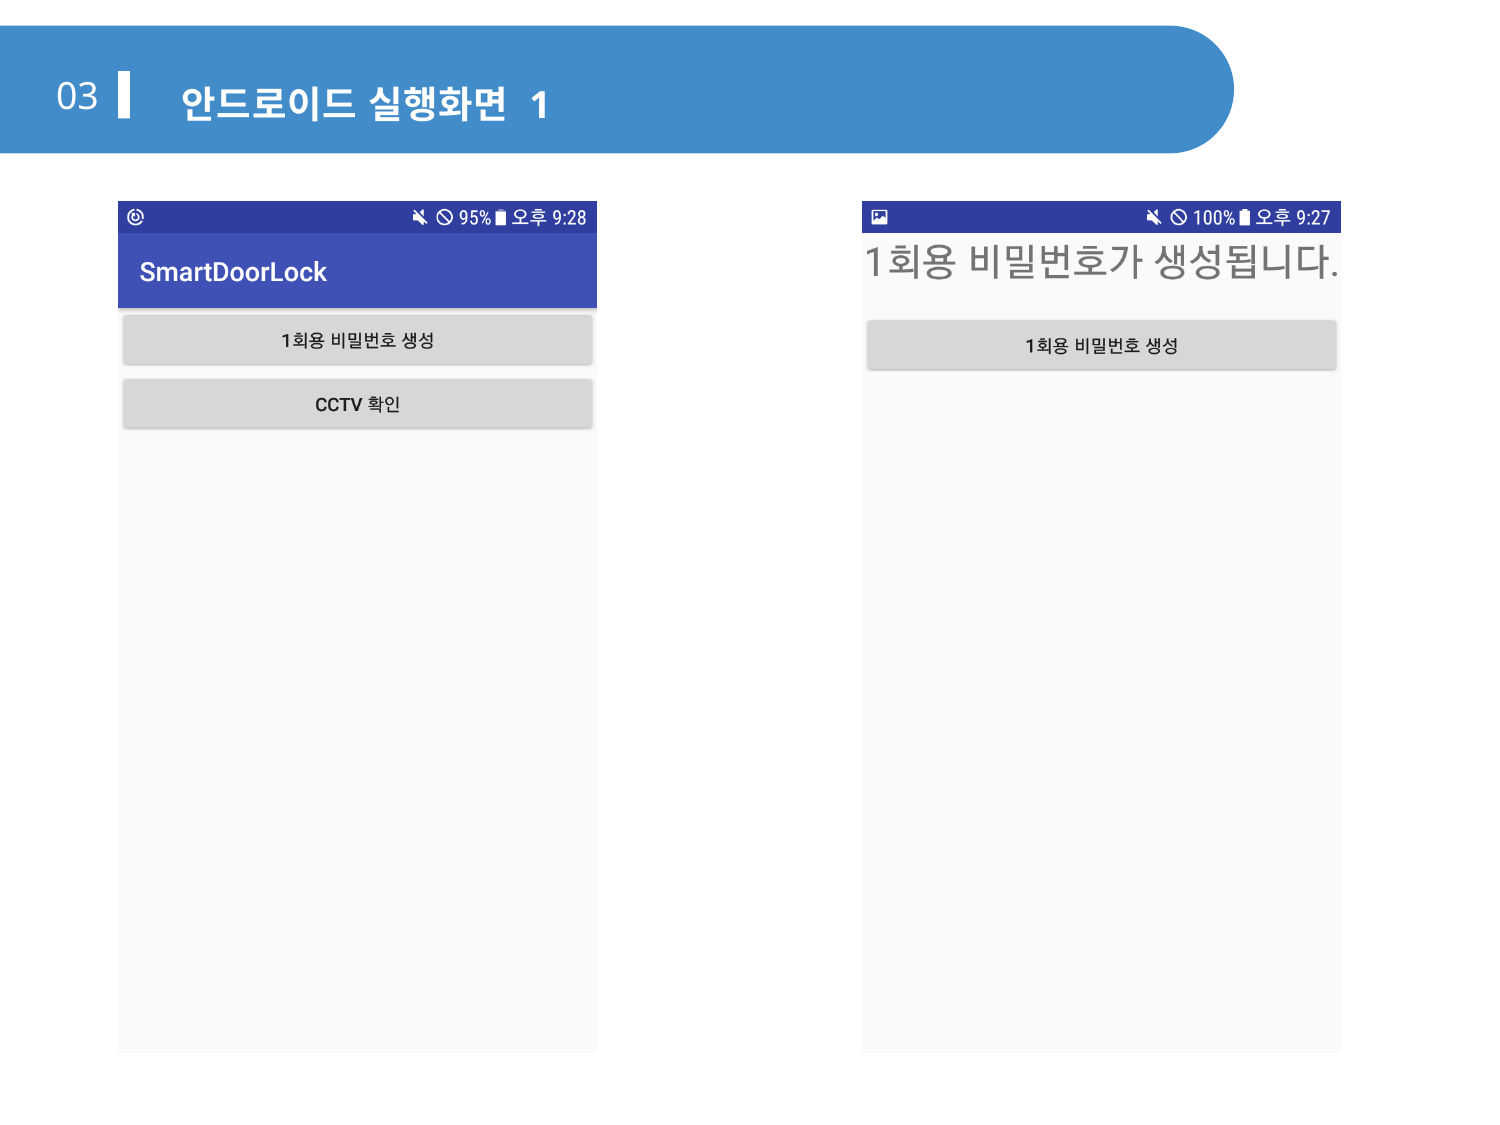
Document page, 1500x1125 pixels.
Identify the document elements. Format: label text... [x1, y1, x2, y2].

text_box 03 [41, 64, 160, 125]
text_box 안드로이드 실행화면 1 [167, 50, 566, 134]
picture [861, 201, 1341, 1053]
picture [118, 201, 598, 1053]
text_box [0, 23, 1237, 156]
